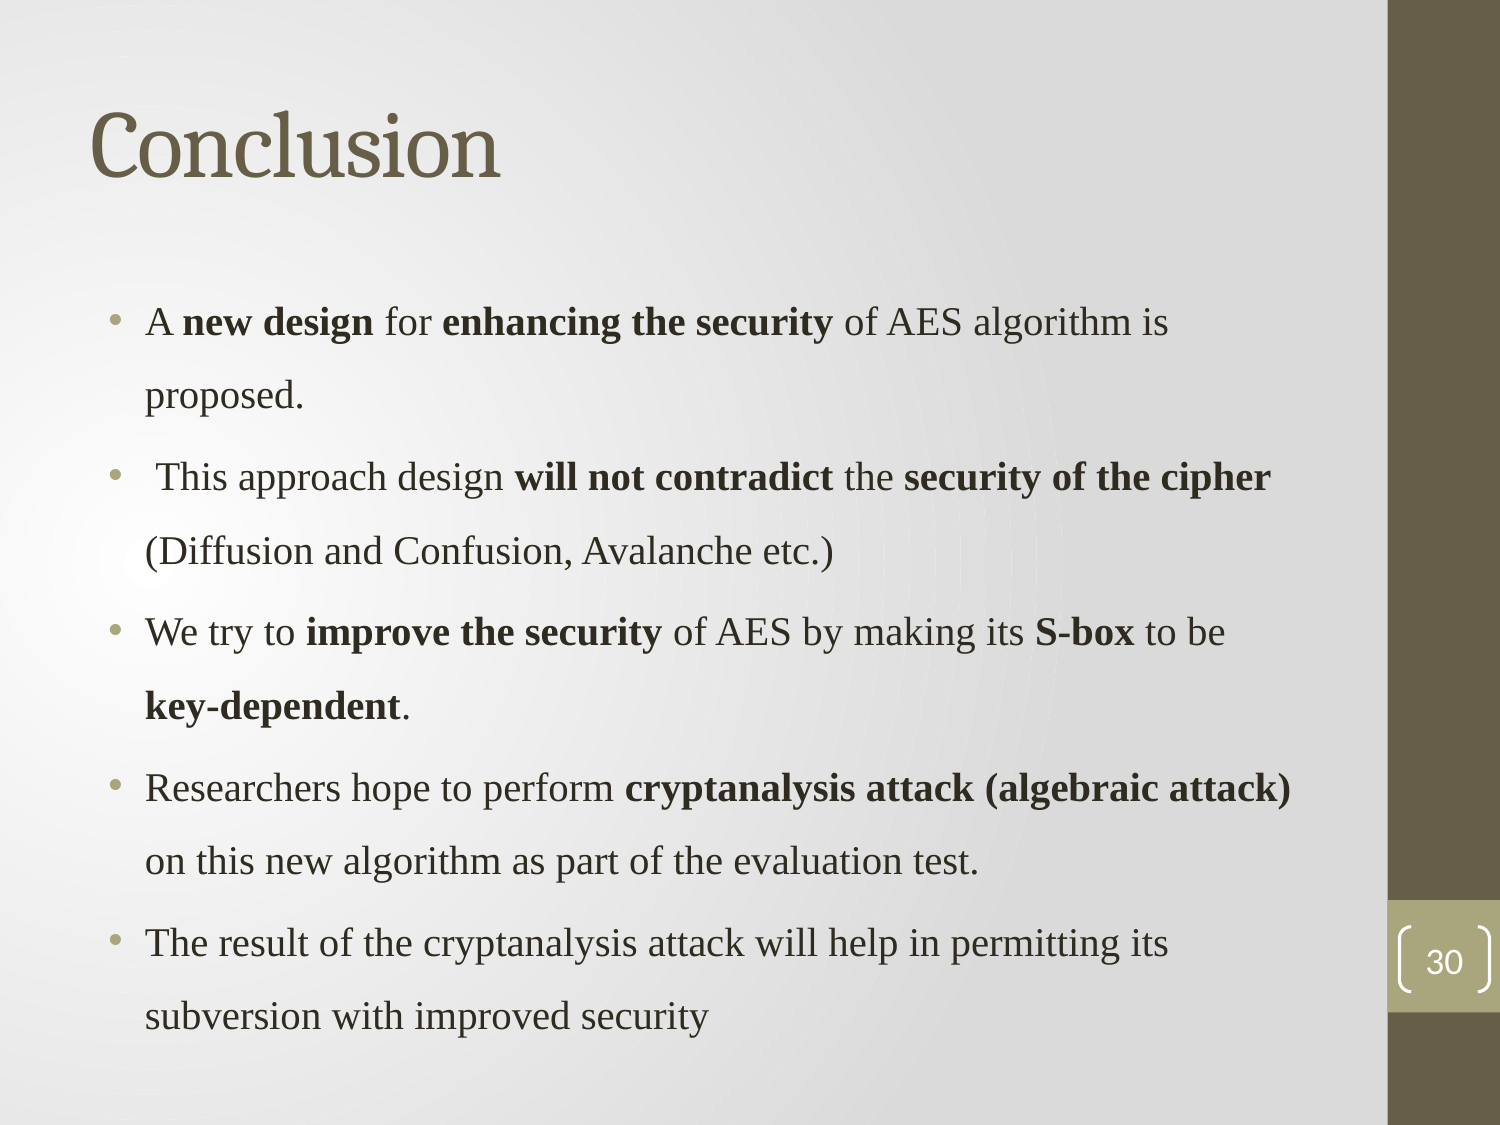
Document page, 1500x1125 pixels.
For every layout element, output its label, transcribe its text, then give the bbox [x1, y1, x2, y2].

list A new design for enhancing the security of AES algorithm is proposed. This approach design will not contradict the security of the cipher (Diffusion and Confusion, Avalanche etc.) We try to improve the security of AES by making its S-box to be key-dependent. Researchers hope to perform cryptanalysis attack (algebraic attack) on this new algorithm as part of the evaluation test. The result of the cryptanalysis attack will help in permitting its subversion with improved security [75, 262, 1325, 1050]
slide_number 30 [1397, 925, 1492, 994]
title Conclusion [75, 45, 1325, 233]
